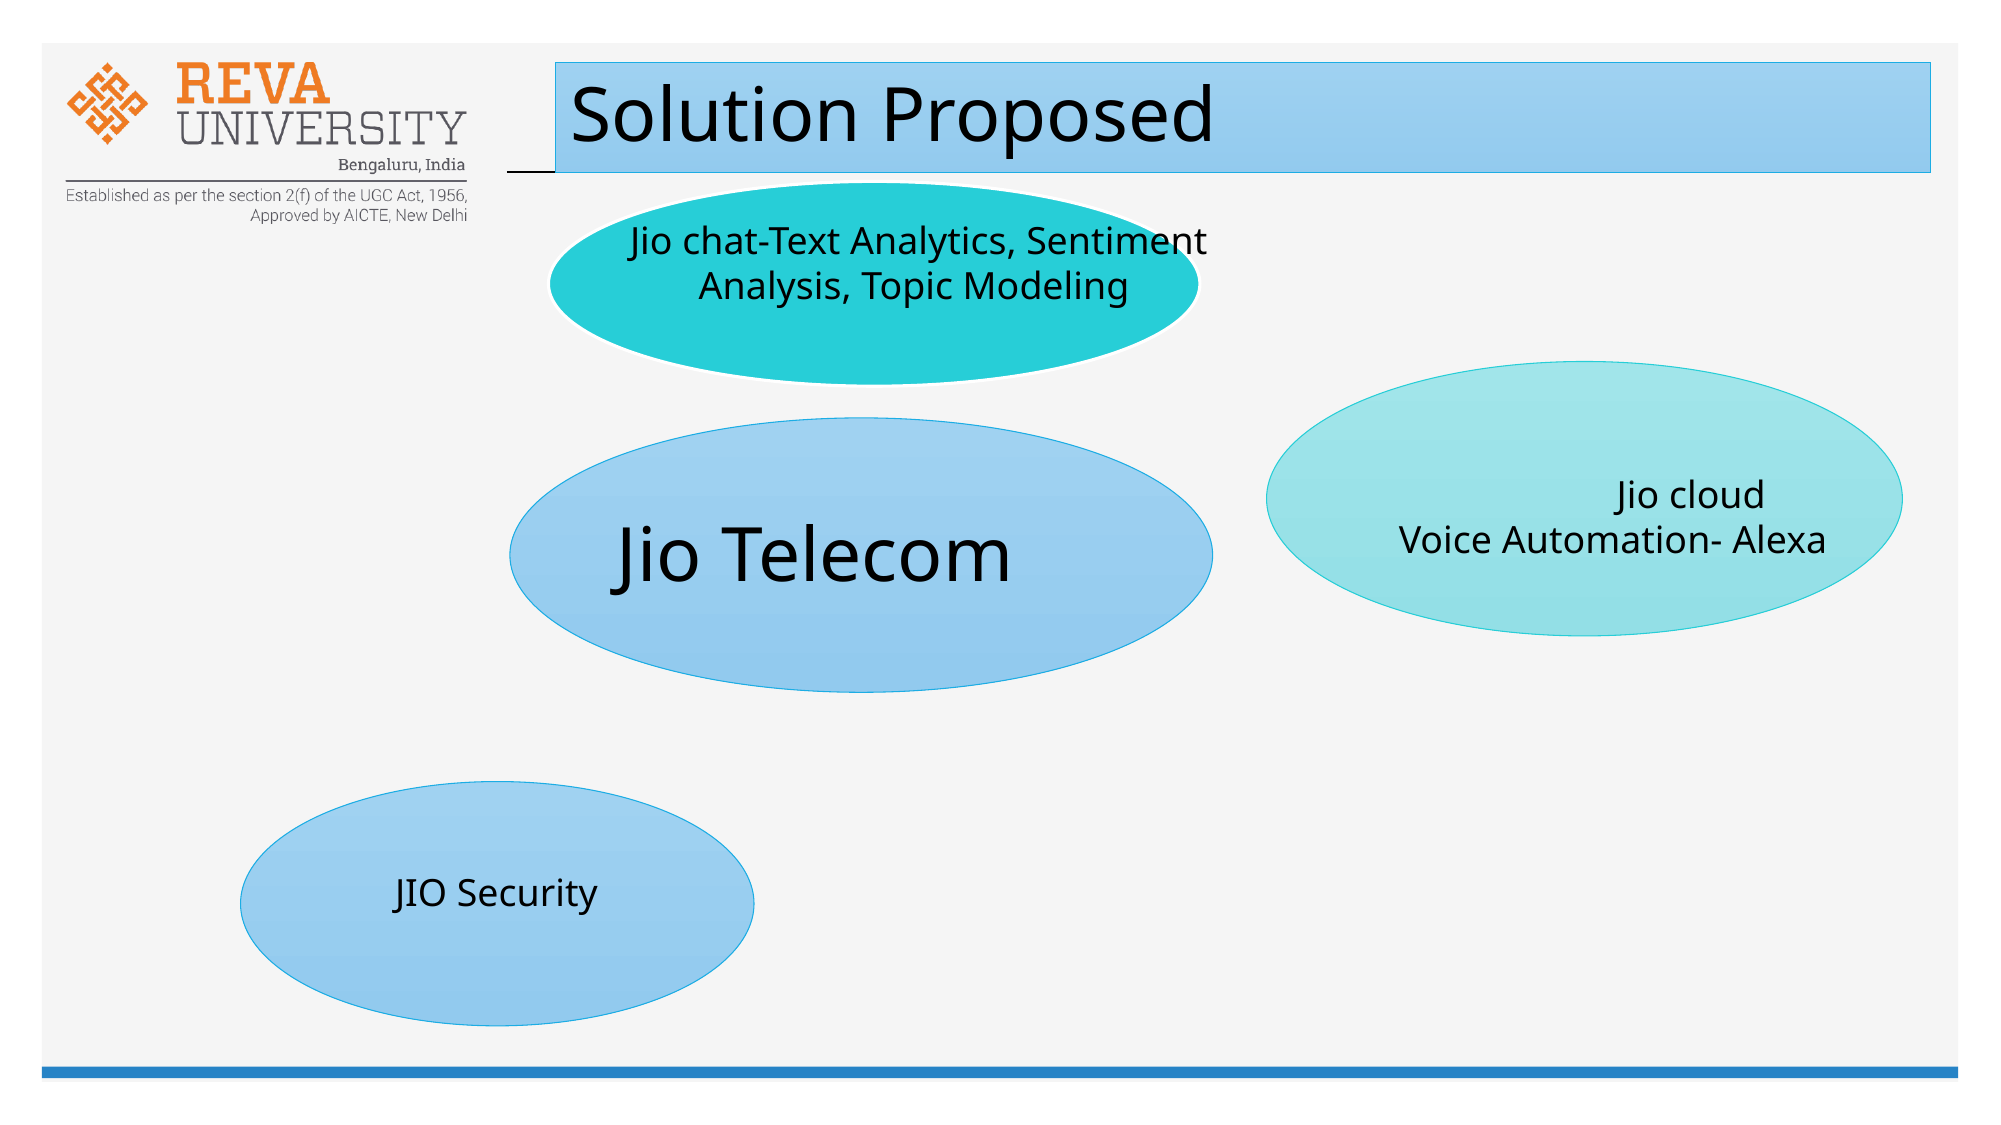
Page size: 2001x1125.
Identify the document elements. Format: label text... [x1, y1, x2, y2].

text_box [642, 179, 1106, 210]
text_box Jio Telecom [497, 498, 1134, 604]
picture [65, 62, 467, 224]
text_box [239, 781, 755, 1027]
text_box Jio chat-Text Analytics, Sentiment Analysis, Topic Modeling [608, 210, 1230, 315]
text_box JIO Security [302, 861, 691, 921]
text_box [532, 417, 1214, 693]
title Solution Proposed [555, 62, 1931, 173]
text_box [546, 223, 1187, 388]
text_box [1266, 360, 1893, 637]
text_box Jio cloud Voice Automation- Alexa [1383, 464, 1931, 569]
